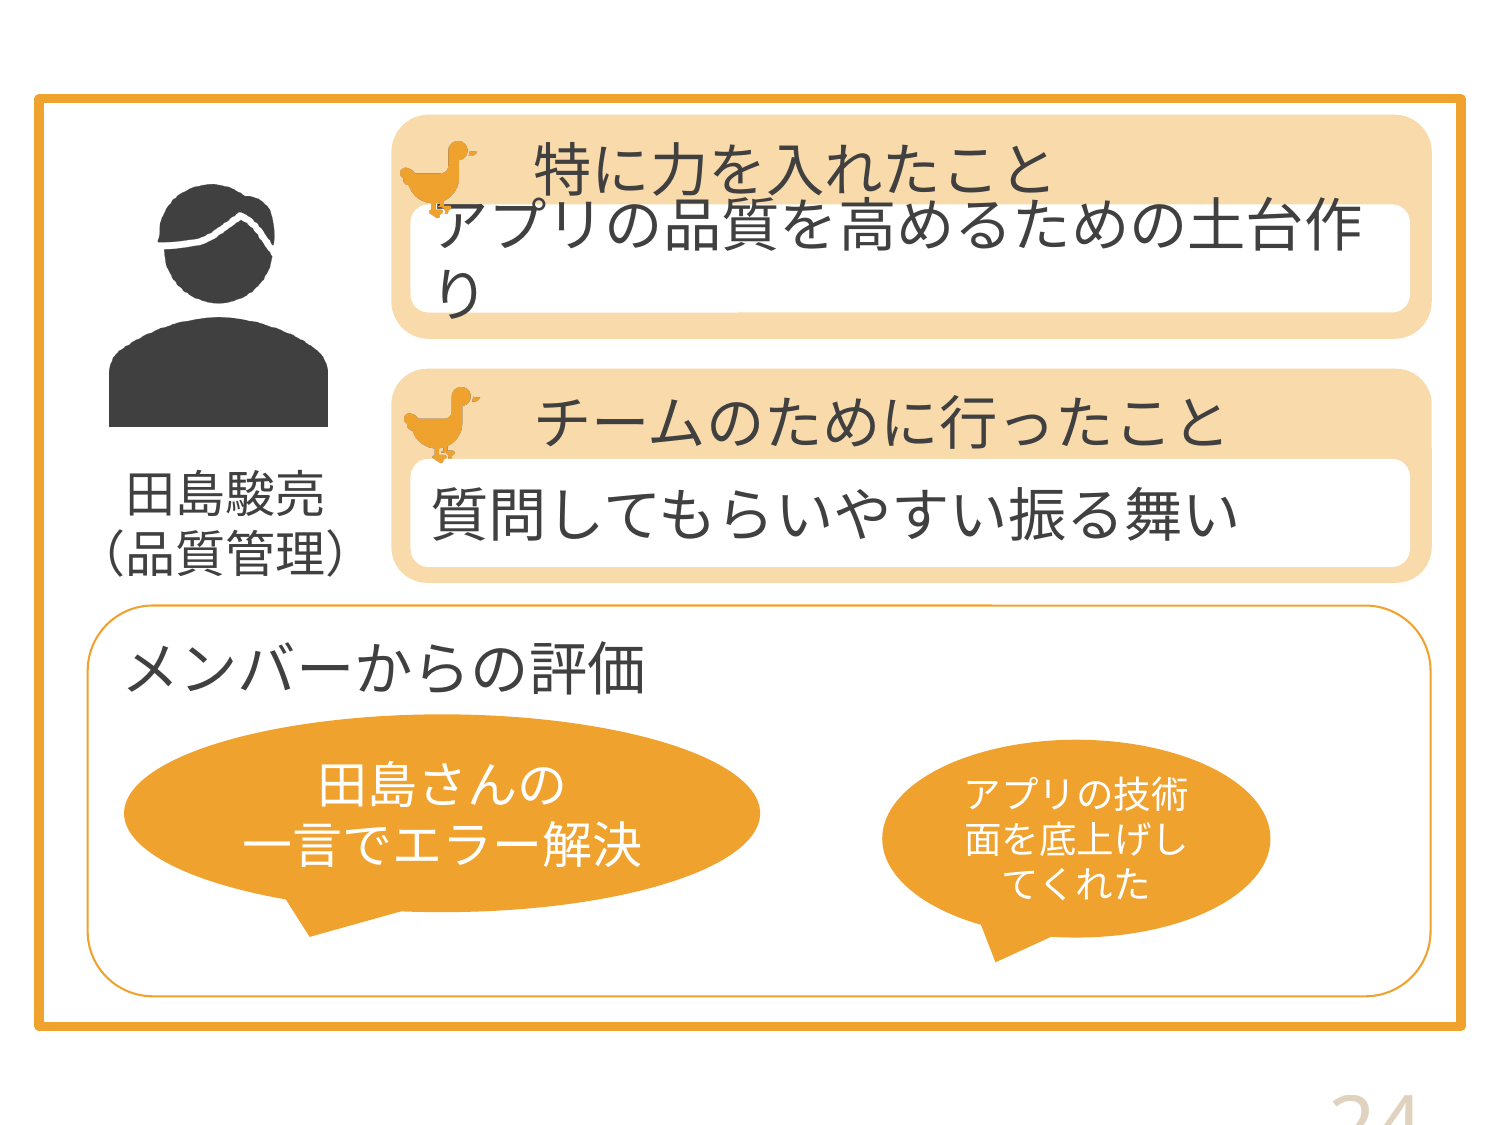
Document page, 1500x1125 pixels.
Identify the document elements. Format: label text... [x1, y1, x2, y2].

text_box アプリの品質を高めるための土台作り [409, 203, 1412, 314]
text_box 質問してもらいやすい振る舞い [409, 457, 1412, 569]
text_box [38, 98, 1462, 1027]
text_box メンバーからの評価 [86, 604, 1432, 998]
text_box チームのために行ったこと [401, 367, 1433, 584]
picture [387, 128, 490, 231]
text_box アプリの技術面を底上げしてくれた [881, 738, 1272, 964]
picture [54, 146, 382, 474]
text_box 田島さんの 一言でエラー解決 [123, 713, 762, 938]
slide_number 24 [1078, 963, 1439, 1125]
picture [391, 374, 494, 476]
text_box 田島駿亮 （品質管理） [50, 454, 401, 590]
text_box 特に力を入れたこと [390, 113, 1433, 340]
